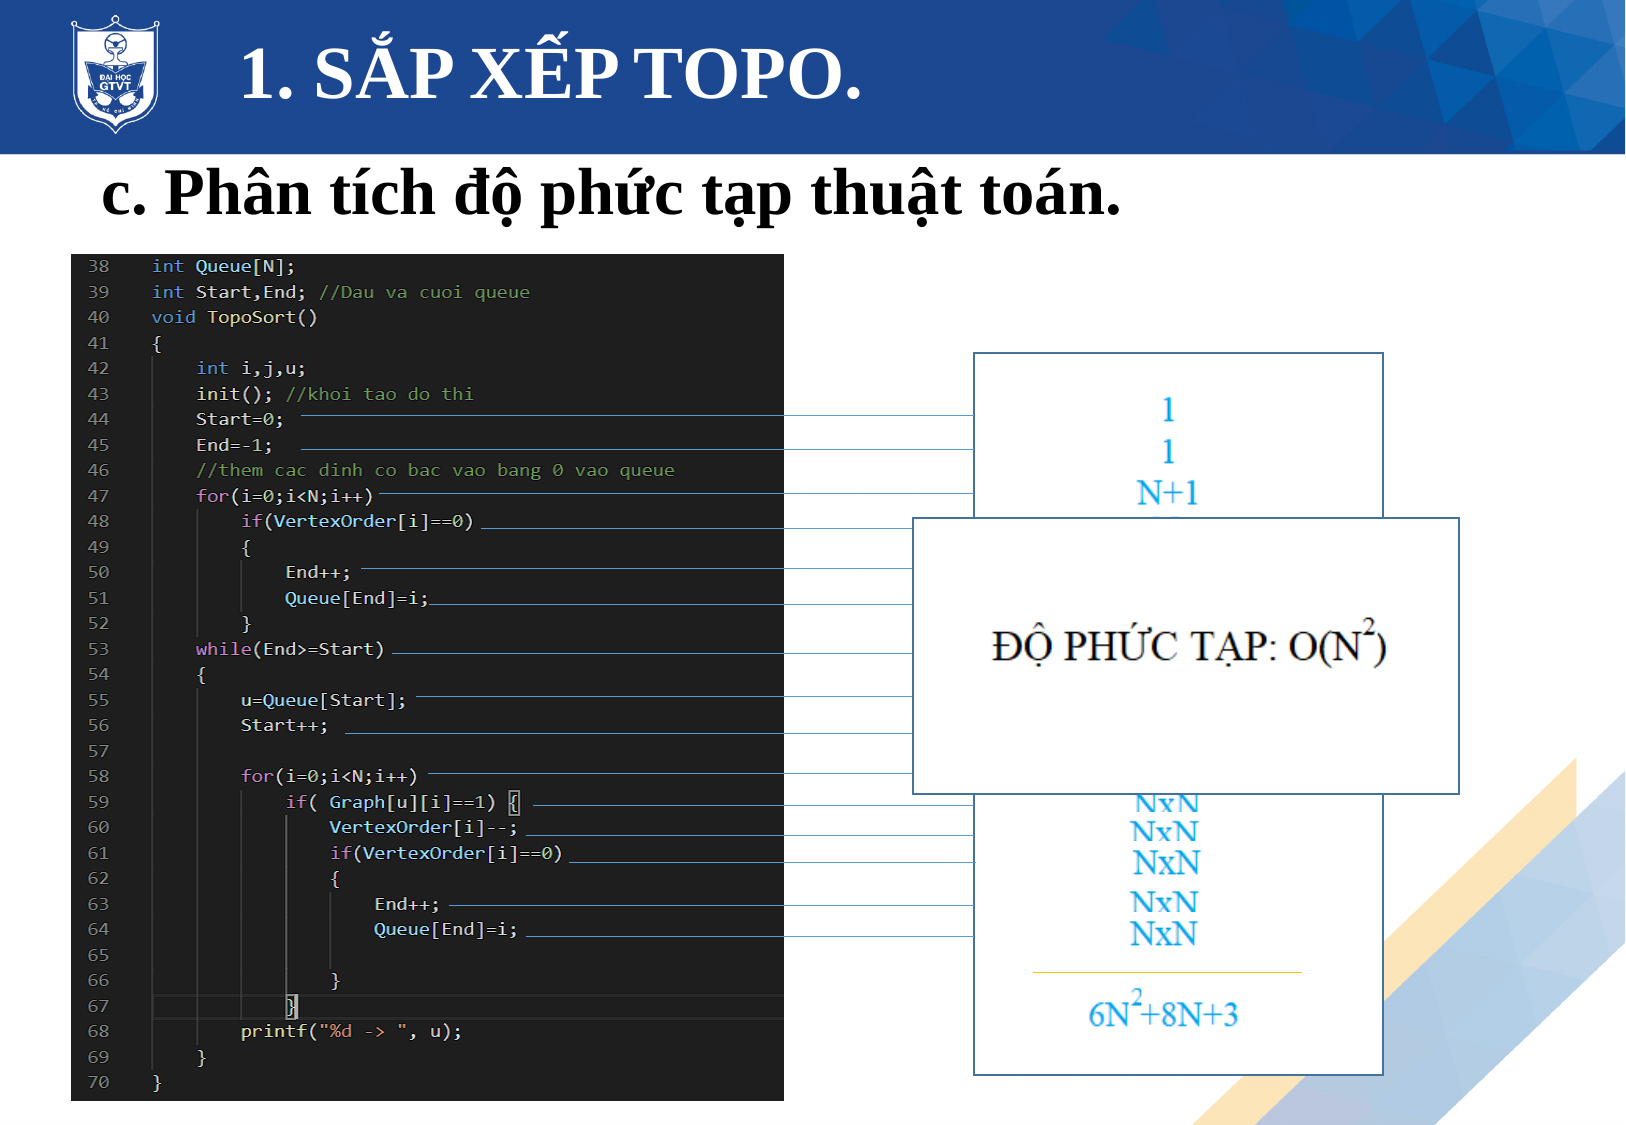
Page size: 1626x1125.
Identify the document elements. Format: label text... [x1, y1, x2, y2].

title 1. SẮP XẾP TOPO. [223, 0, 1625, 184]
text_box [973, 795, 1384, 1076]
text_box [912, 654, 1146, 795]
text_box [1181, 517, 1460, 795]
text_box [912, 517, 1145, 653]
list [71, 15, 162, 134]
text_box [973, 352, 1384, 517]
picture [0, 0, 1626, 1125]
text_box c. Phân tích độ phức tạp thuật toán. [86, 84, 1488, 302]
